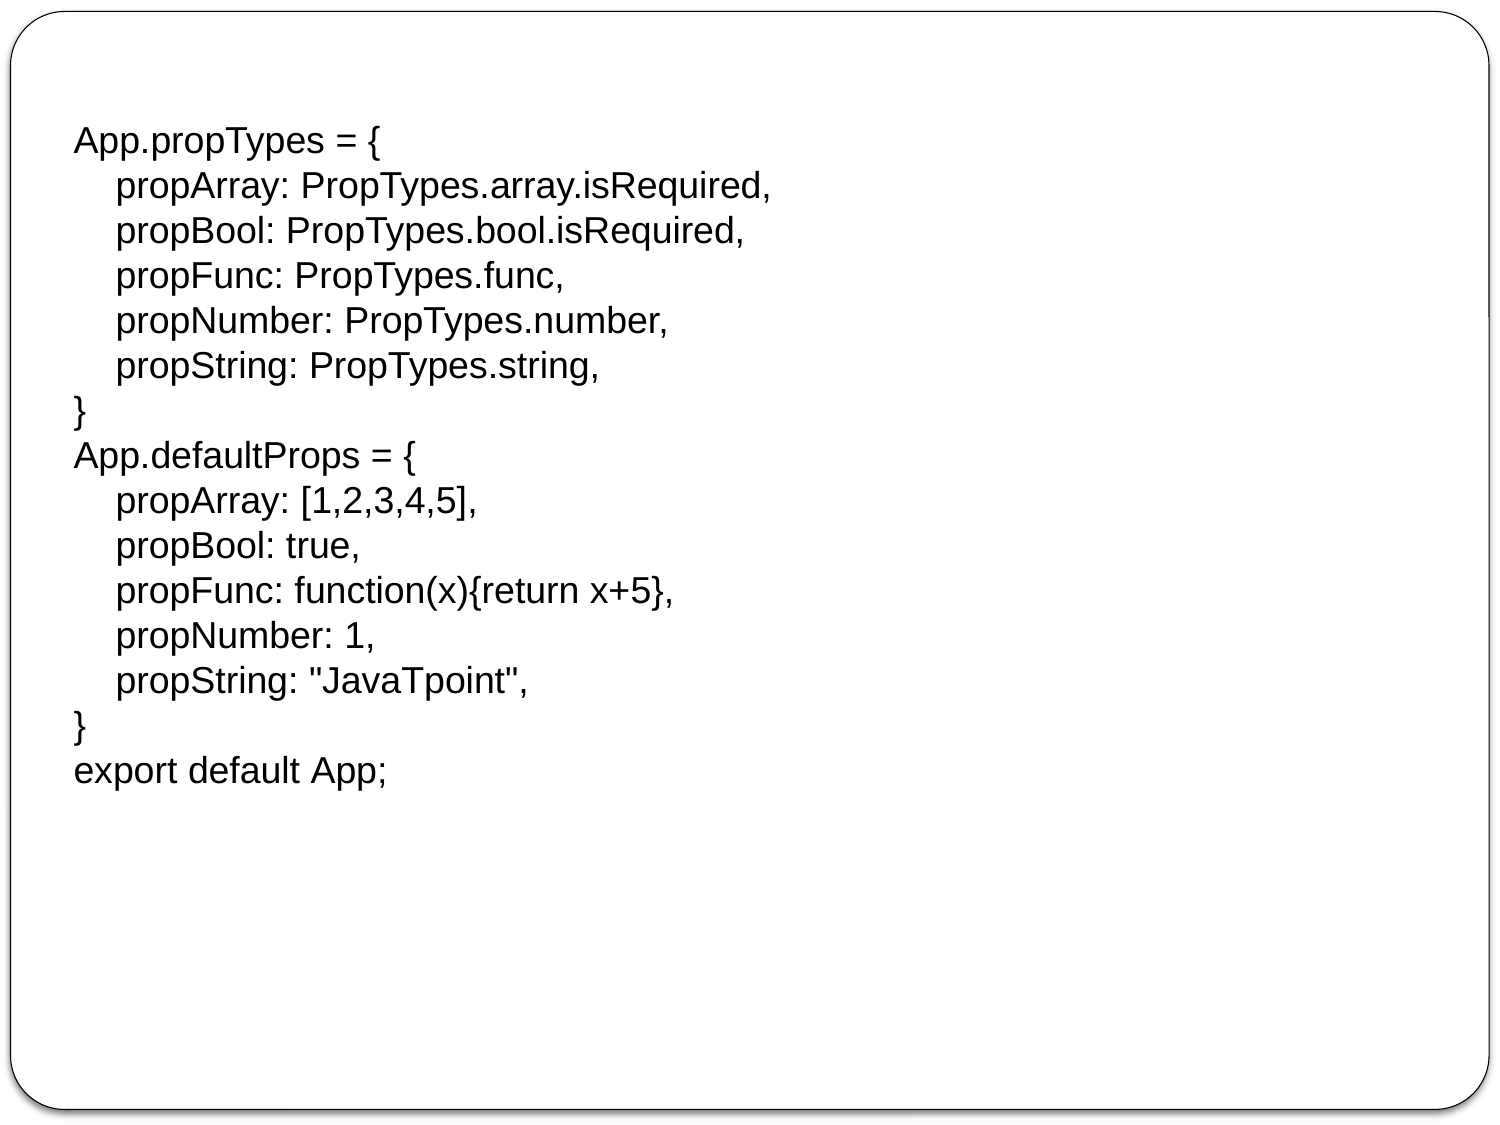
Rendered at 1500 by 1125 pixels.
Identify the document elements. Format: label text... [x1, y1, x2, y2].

text_box App.propTypes = { propArray: PropTypes.array.isRequired, propBool: PropTypes.bool.isRequired, propFunc: PropTypes.func, propNumber: PropTypes.number, propString: PropTypes.string, } App.defaultProps = { propArray: [1,2,3,4,5], propBool: true, propFunc: function(x){return x+5}, propNumber: 1, propString: "JavaTpoint", } export default App; [58, 108, 830, 799]
